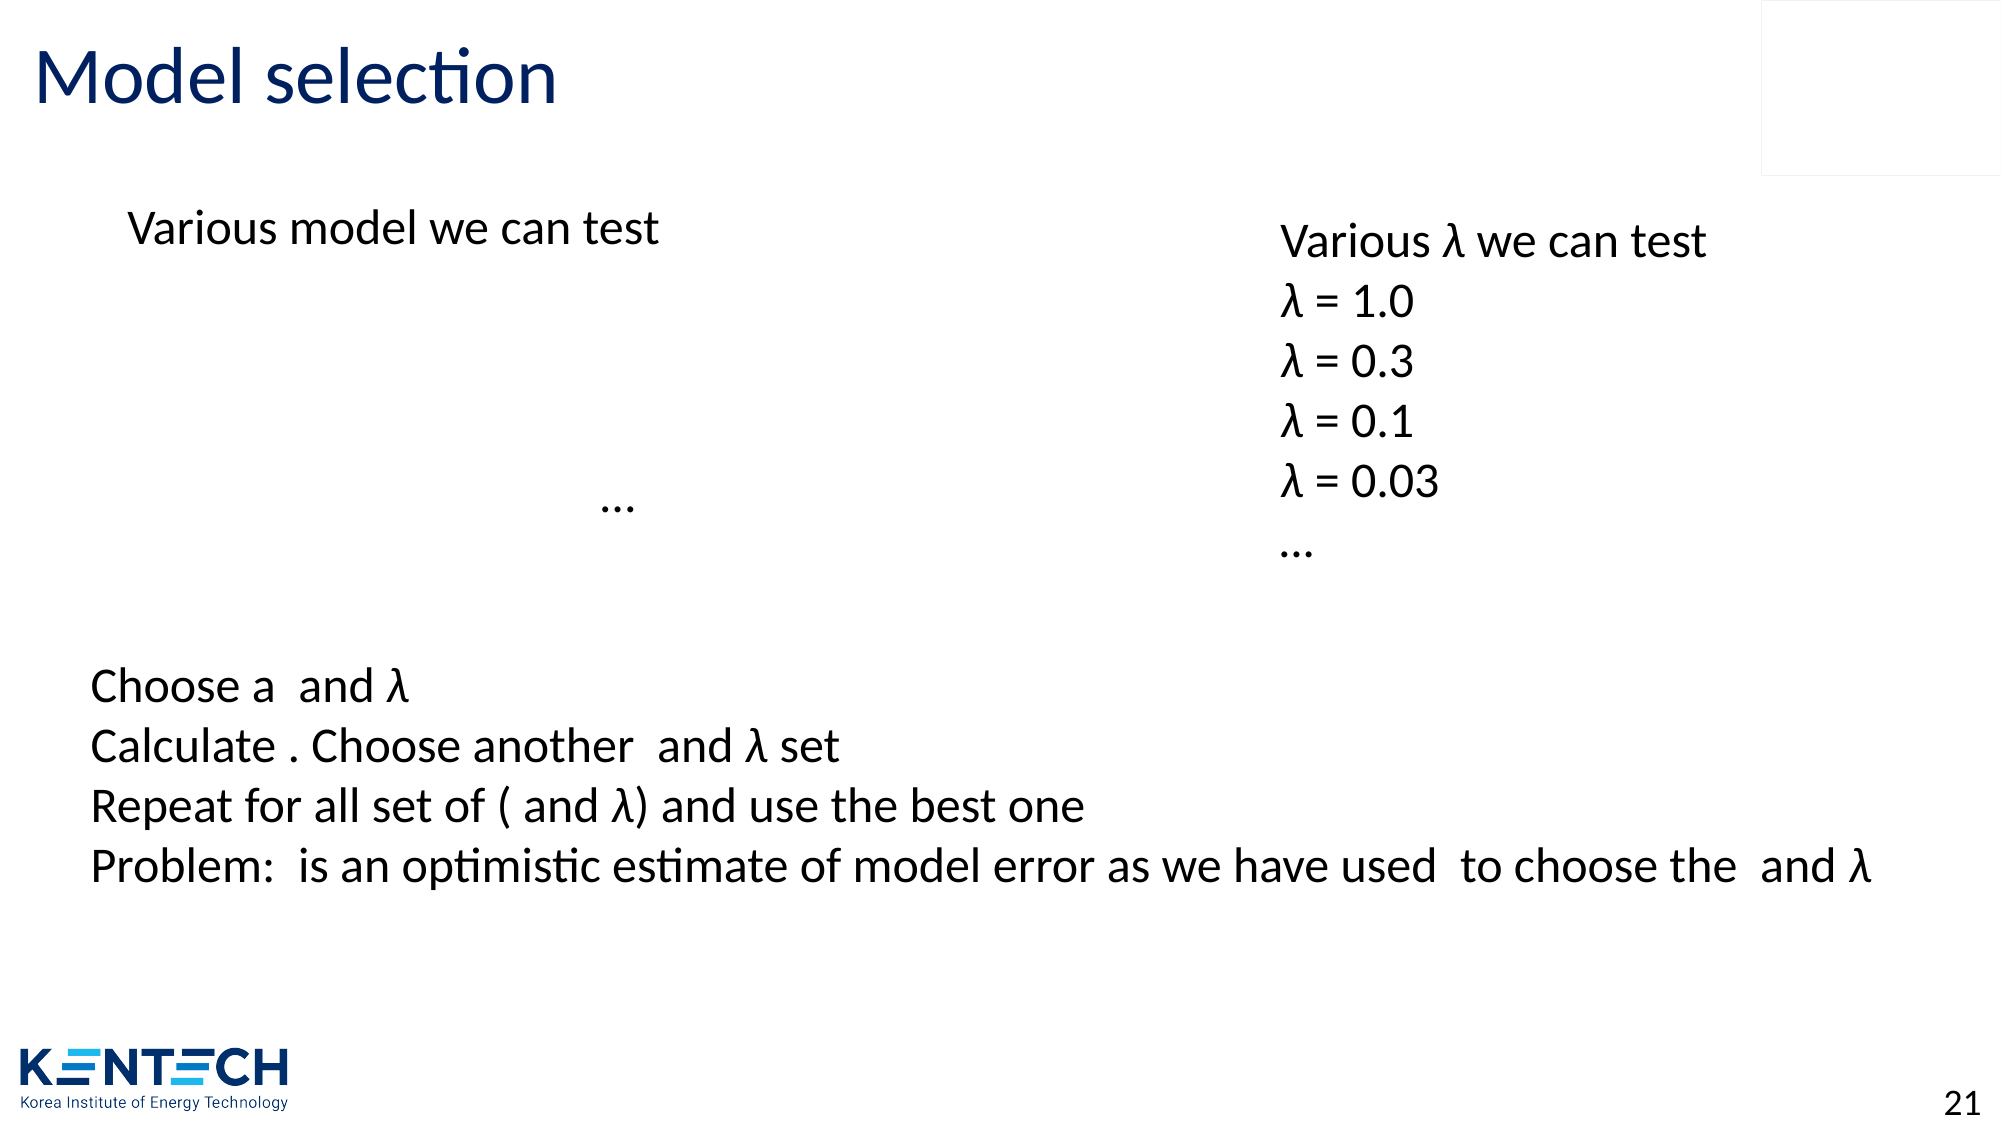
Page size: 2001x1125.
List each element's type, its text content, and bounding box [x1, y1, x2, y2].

slide_number 21 [1925, 1074, 2000, 1125]
picture [18, 1044, 294, 1115]
text_box Various model we can test [112, 187, 707, 263]
title Model selection [18, 14, 1563, 128]
text_box Various λ we can test λ = 1.0 λ = 0.3 λ = 0.1 λ = 0.03 … [1265, 199, 1860, 575]
